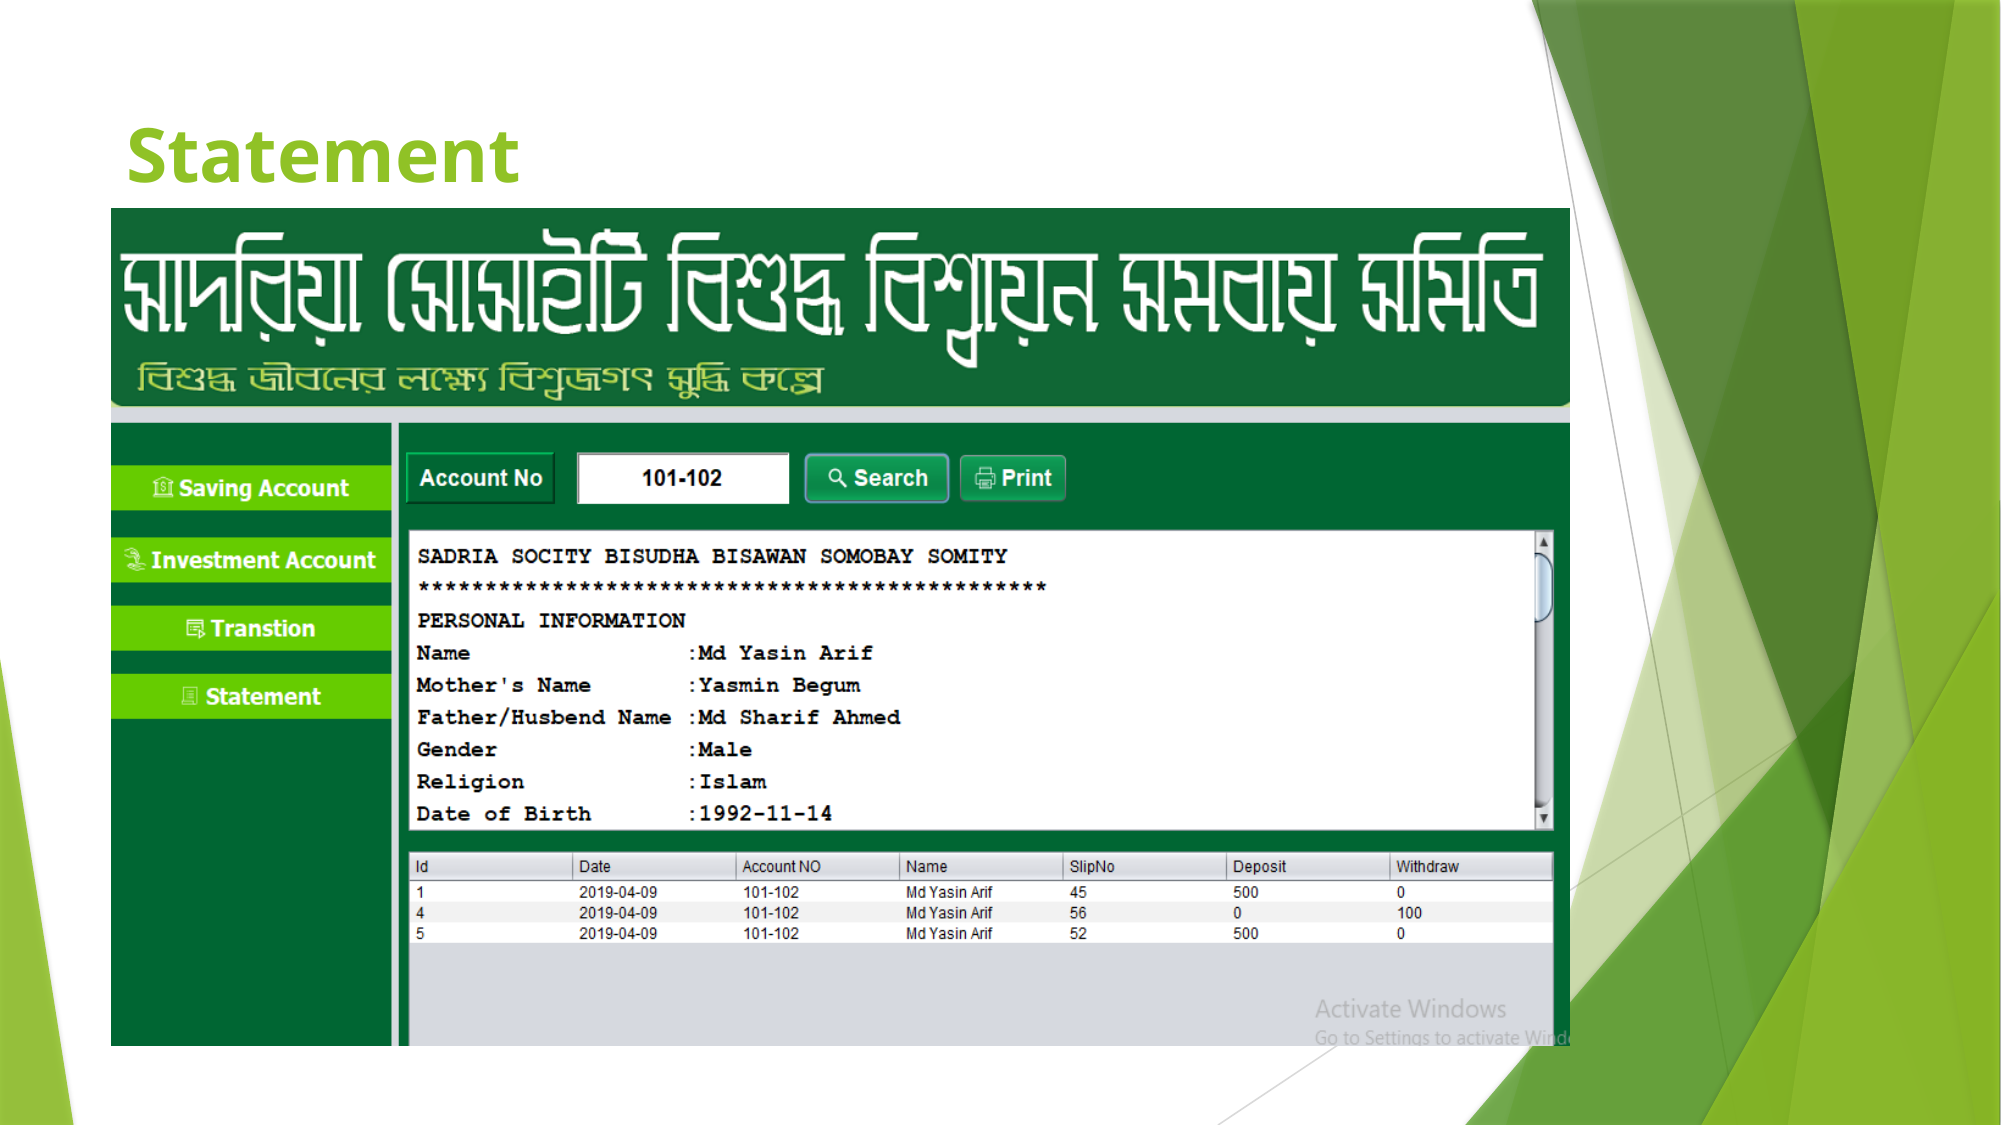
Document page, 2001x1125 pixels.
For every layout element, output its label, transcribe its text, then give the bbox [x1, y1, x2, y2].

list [110, 207, 1570, 1047]
title Statement [111, 99, 1522, 207]
